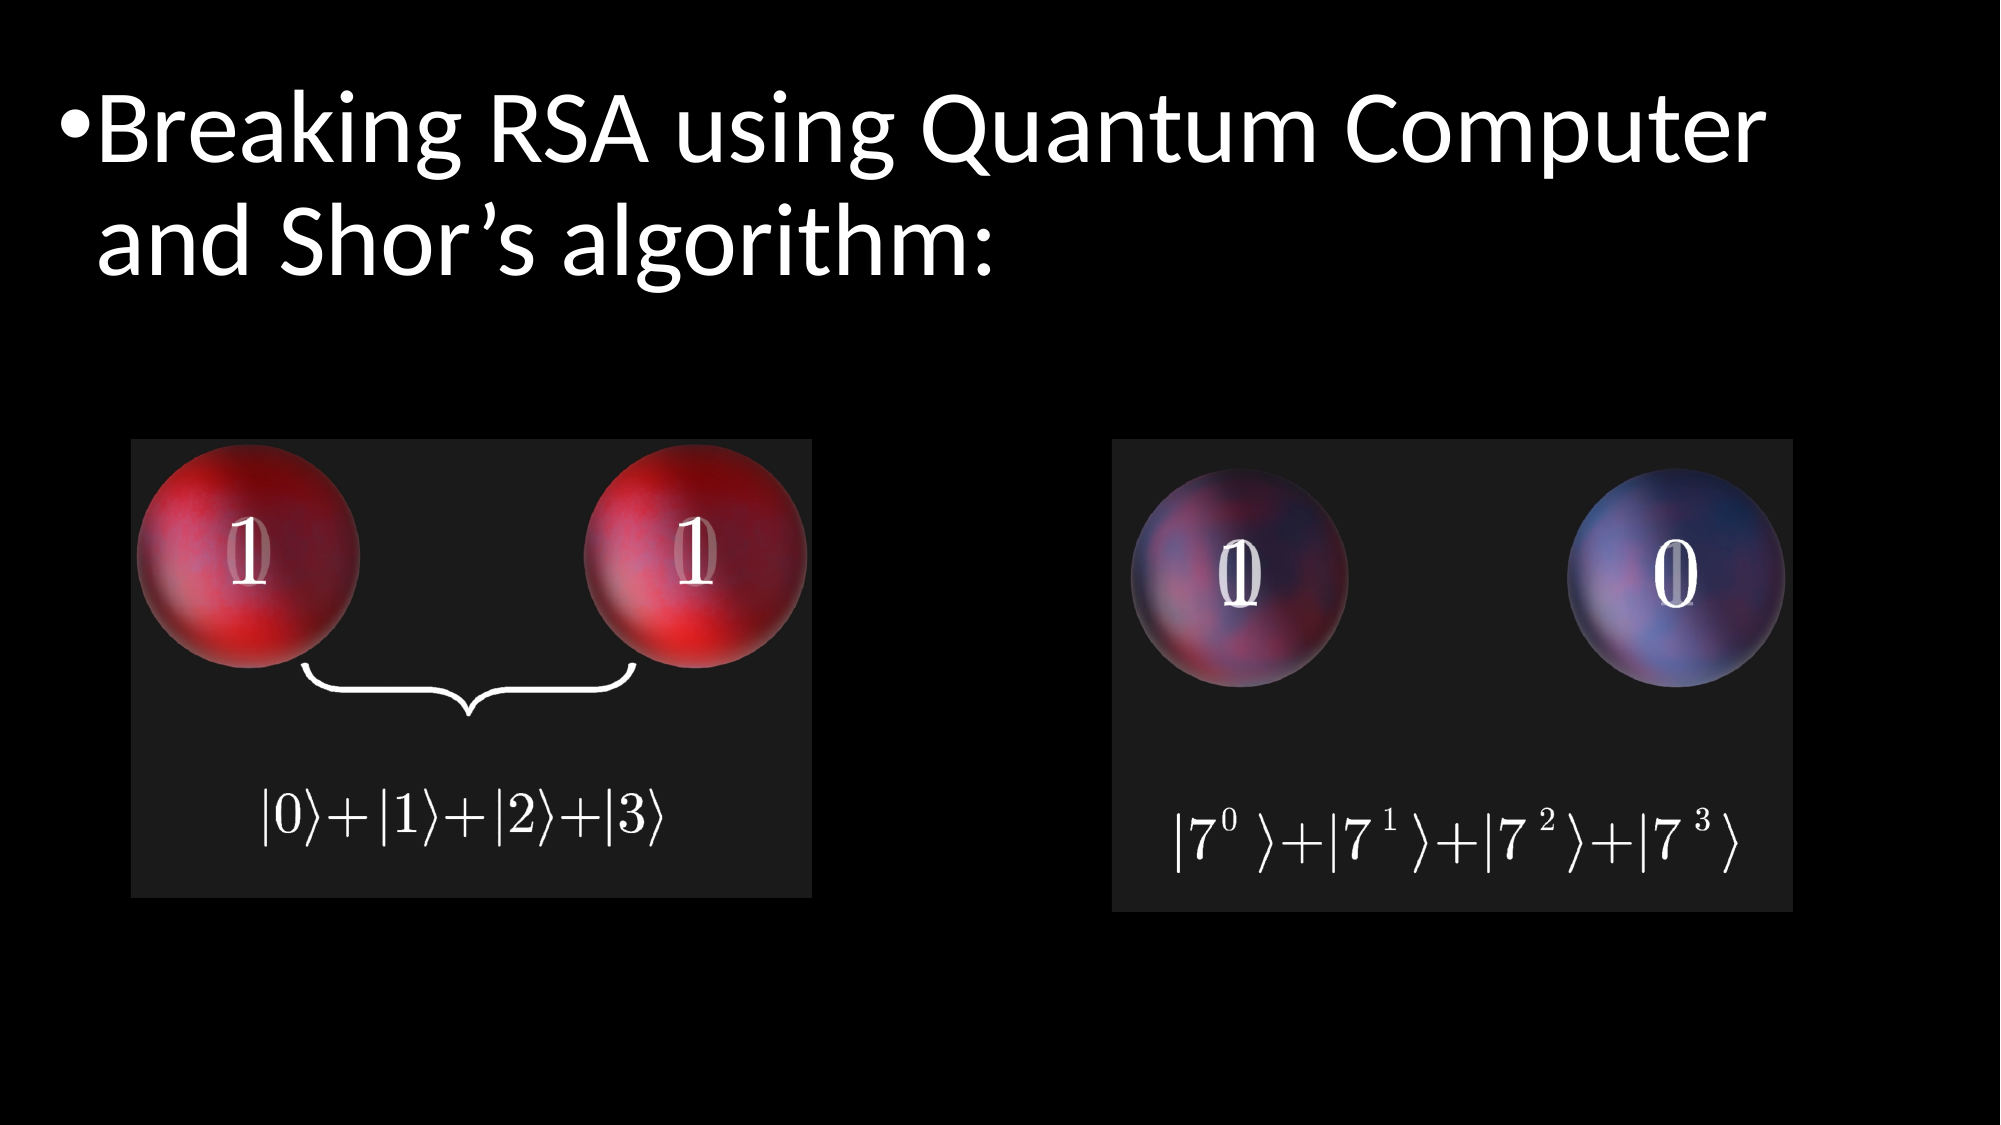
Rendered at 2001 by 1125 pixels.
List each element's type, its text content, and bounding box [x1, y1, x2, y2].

picture [130, 438, 812, 898]
list Breaking RSA using Quantum Computer and Shor’s algorithm: [42, 65, 1906, 387]
picture [1111, 438, 1793, 923]
